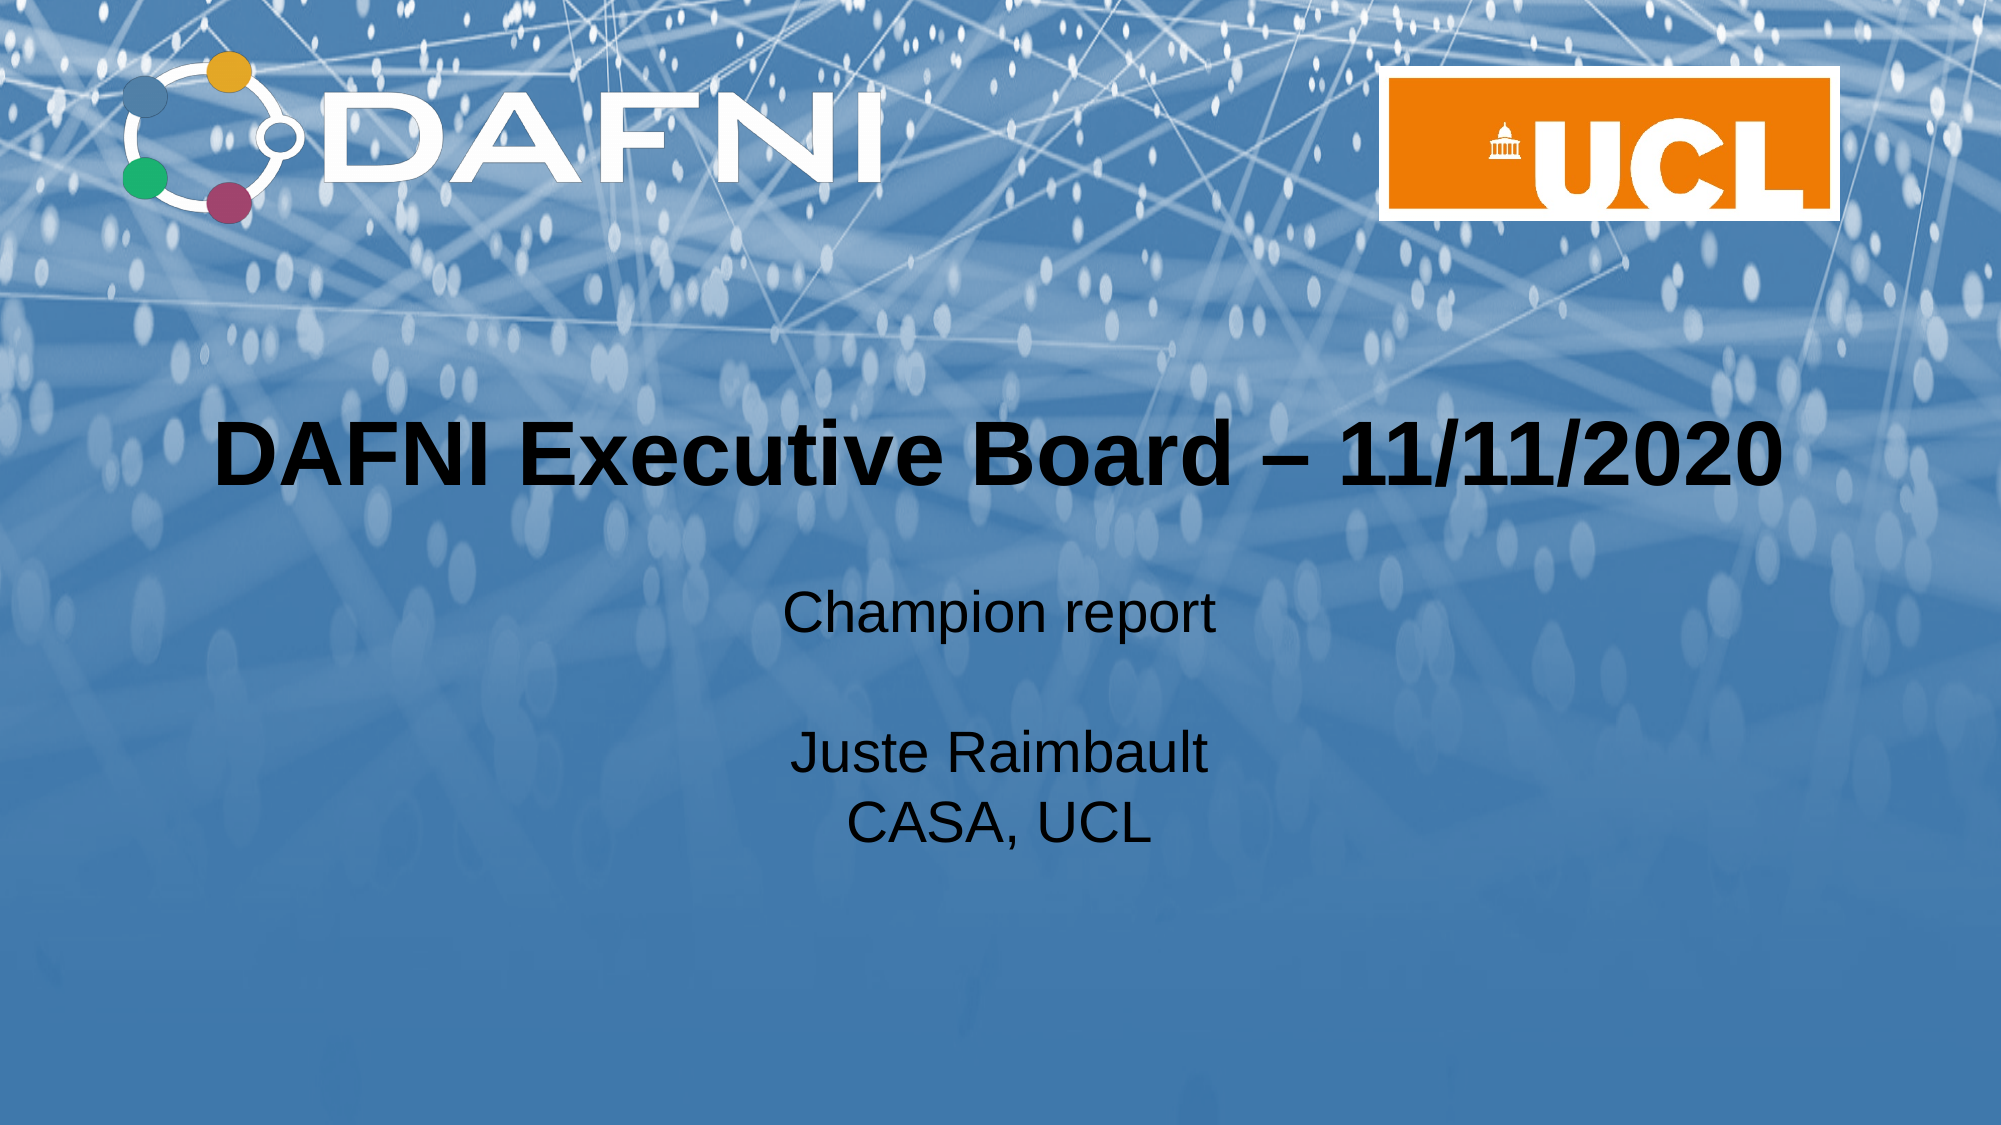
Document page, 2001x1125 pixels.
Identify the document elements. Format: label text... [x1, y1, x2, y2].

picture [1378, 66, 1840, 222]
text_box [122, 51, 881, 224]
text_box DAFNI Executive Board – 11/11/2020 Champion report Juste Raimbault CASA, UCL [141, 386, 1859, 939]
text_box [0, 0, 2000, 1125]
